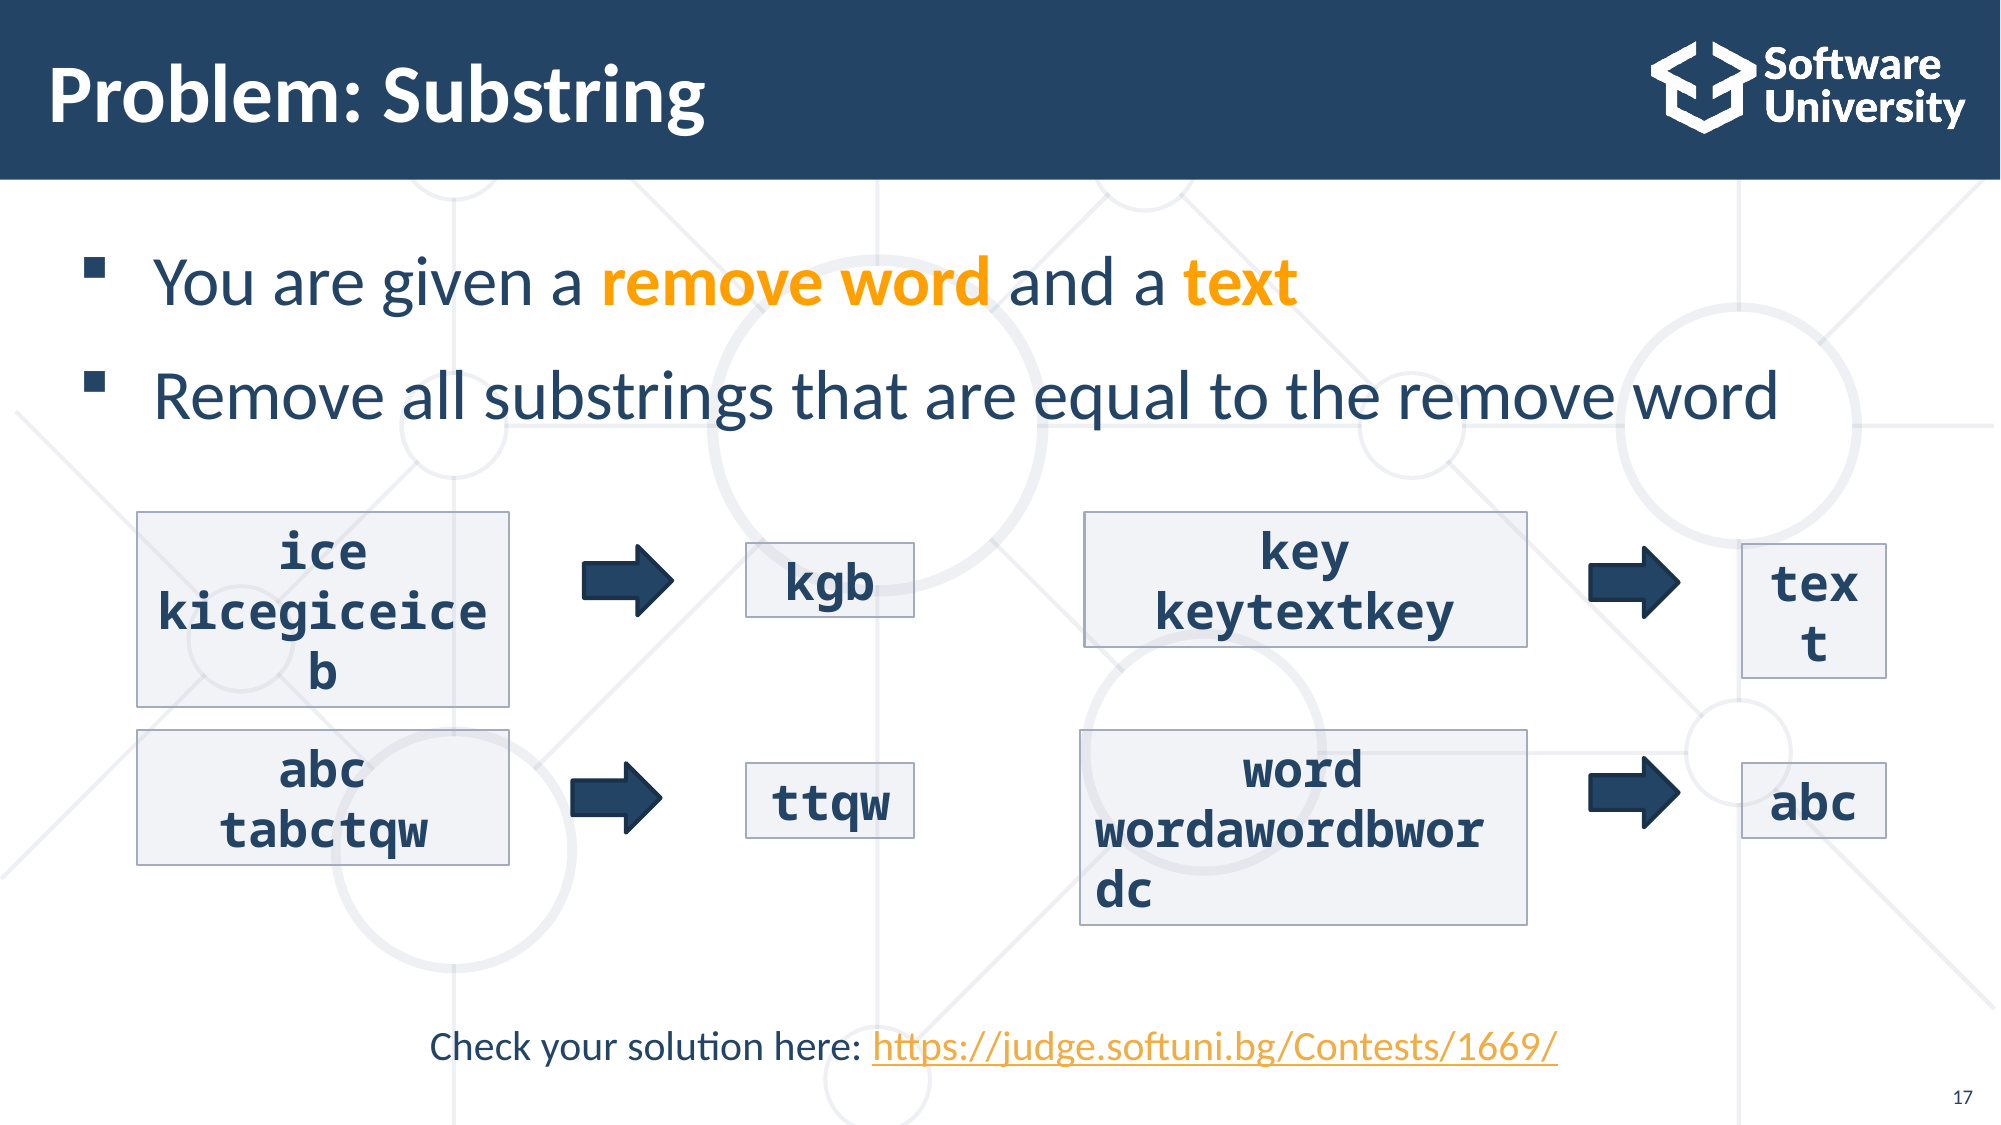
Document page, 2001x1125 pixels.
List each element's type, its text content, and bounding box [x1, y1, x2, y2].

text_box [1588, 545, 1681, 620]
text_box kgb [746, 542, 915, 618]
text_box ice kicegiceiceb [137, 512, 510, 708]
text_box word wordawordbwordc [1080, 729, 1528, 925]
text_box abc [1741, 762, 1887, 838]
text_box [1588, 756, 1681, 830]
title Problem: Substring [31, 16, 1625, 162]
picture [1651, 41, 1966, 134]
text_box abc tabctqw [137, 729, 510, 865]
text_box ttqw [746, 763, 915, 838]
slide_number 17 [1927, 1067, 1989, 1117]
text_box key keytextkey [1084, 512, 1528, 648]
text_box [581, 544, 675, 618]
text_box text [1741, 543, 1887, 679]
text_box You are given a remove word and a text Remove all substrings that are equal to the remove word [63, 222, 2000, 1125]
text_box [570, 761, 663, 835]
